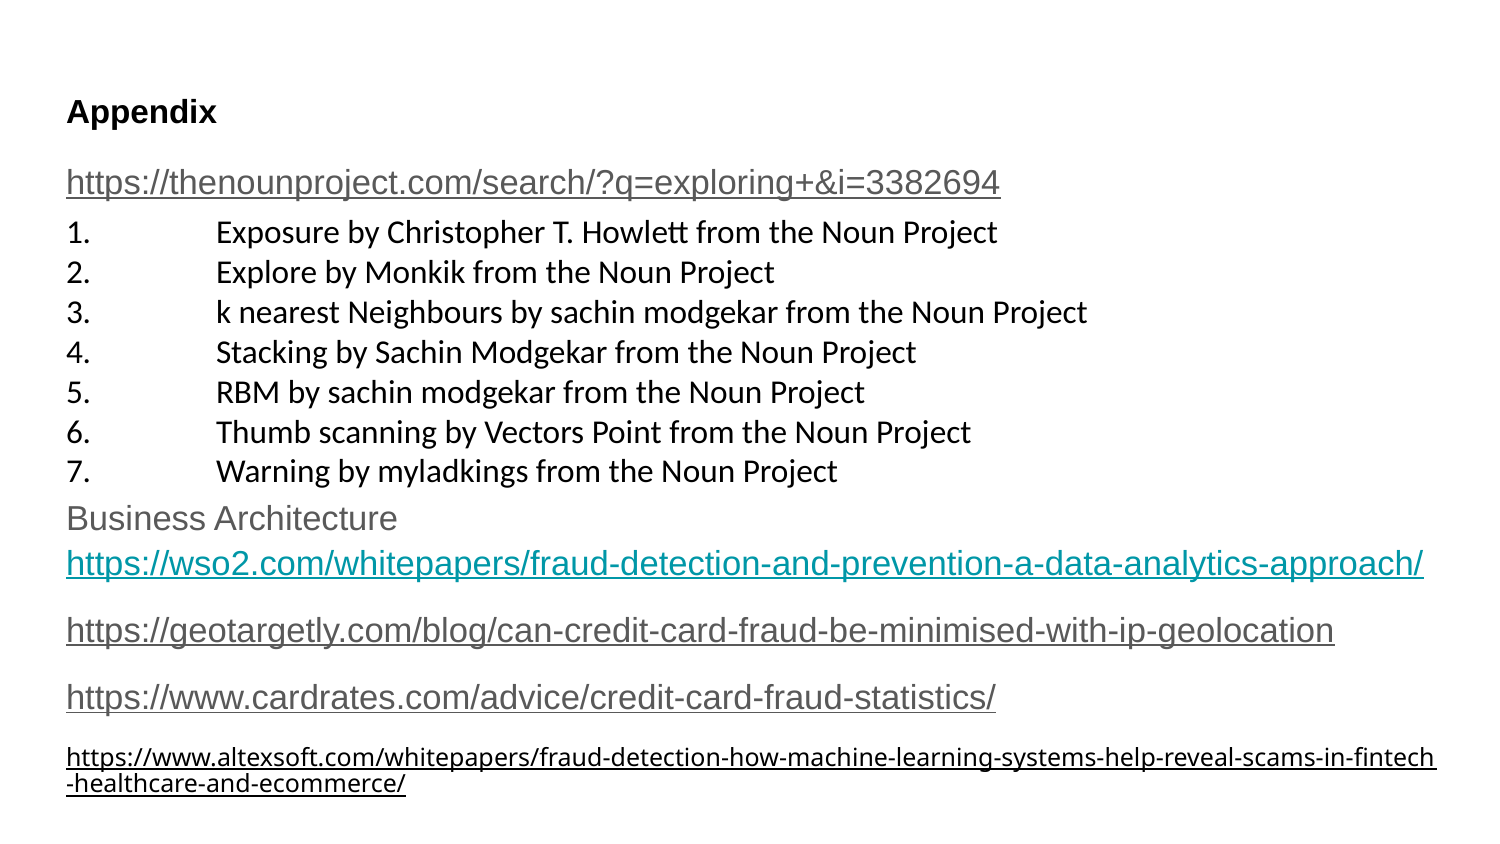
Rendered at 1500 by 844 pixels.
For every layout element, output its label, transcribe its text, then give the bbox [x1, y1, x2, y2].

list https://thenounproject.com/search/?q=exploring+&i=3382694 Business Architecture https://wso2.com/whitepapers/fraud-detection-and-prevention-a-data-analytics-approach/ https://geotargetly.com/blog/can-credit-card-fraud-be-minimised-with-ip-geolocation https://www.cardrates.com/advice/credit-card-fraud-statistics/ https://www.altexsoft.com/whitepapers/fraud-detection-how-machine-learning-systems-help-reveal-scams-in-fintech-healthcare-and-ecommerce/ [51, 142, 1449, 834]
text_box 1. Exposure by Christopher T. Howlett from the Noun Project 2. Explore by Monkik from the Noun Project 3. k nearest Neighbours by sachin modgekar from the Noun Project 4. Stacking by Sachin Modgekar from the Noun Project 5. RBM by sachin modgekar from the Noun Project 6. Thumb scanning by Vectors Point from the Noun Project 7. Warning by myladkings from the Noun Project [51, 195, 1421, 545]
title Appendix [51, 72, 1449, 142]
